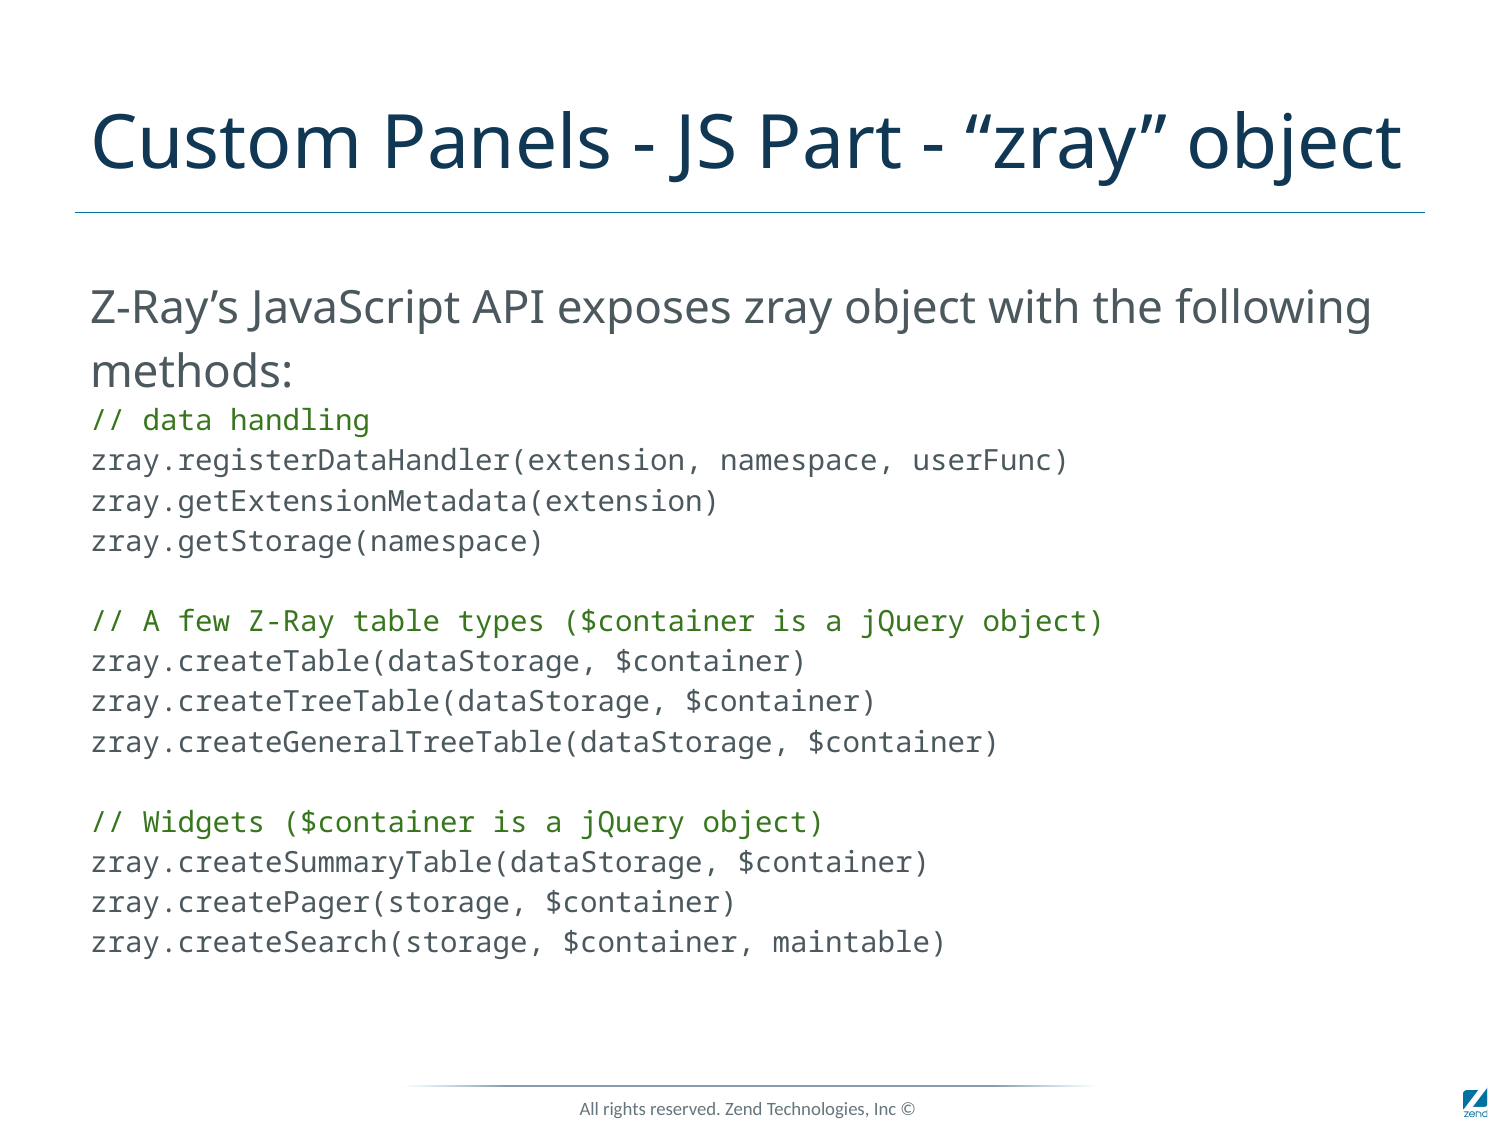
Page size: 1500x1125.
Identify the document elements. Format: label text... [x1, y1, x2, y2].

picture [1463, 1087, 1488, 1118]
list Z-Ray’s JavaScript API exposes zray object with the following methods: // data handling zray.registerDataHandler(extension, namespace, userFunc) zray.getExtensionMetadata(extension) zray.getStorage(namespace) // A few Z-Ray table types ($container is a jQuery object) zray.createTable(dataStorage, $container) zray.createTreeTable(dataStorage, $container) zray.createGeneralTreeTable(dataStorage, $container) // Widgets ($container is a jQuery object) zray.createSummaryTable(dataStorage, $container) zray.createPager(storage, $container) zray.createSearch(storage, $container, maintable) [75, 262, 1425, 1005]
title Custom Panels - JS Part - “zray” object [75, 45, 1425, 233]
